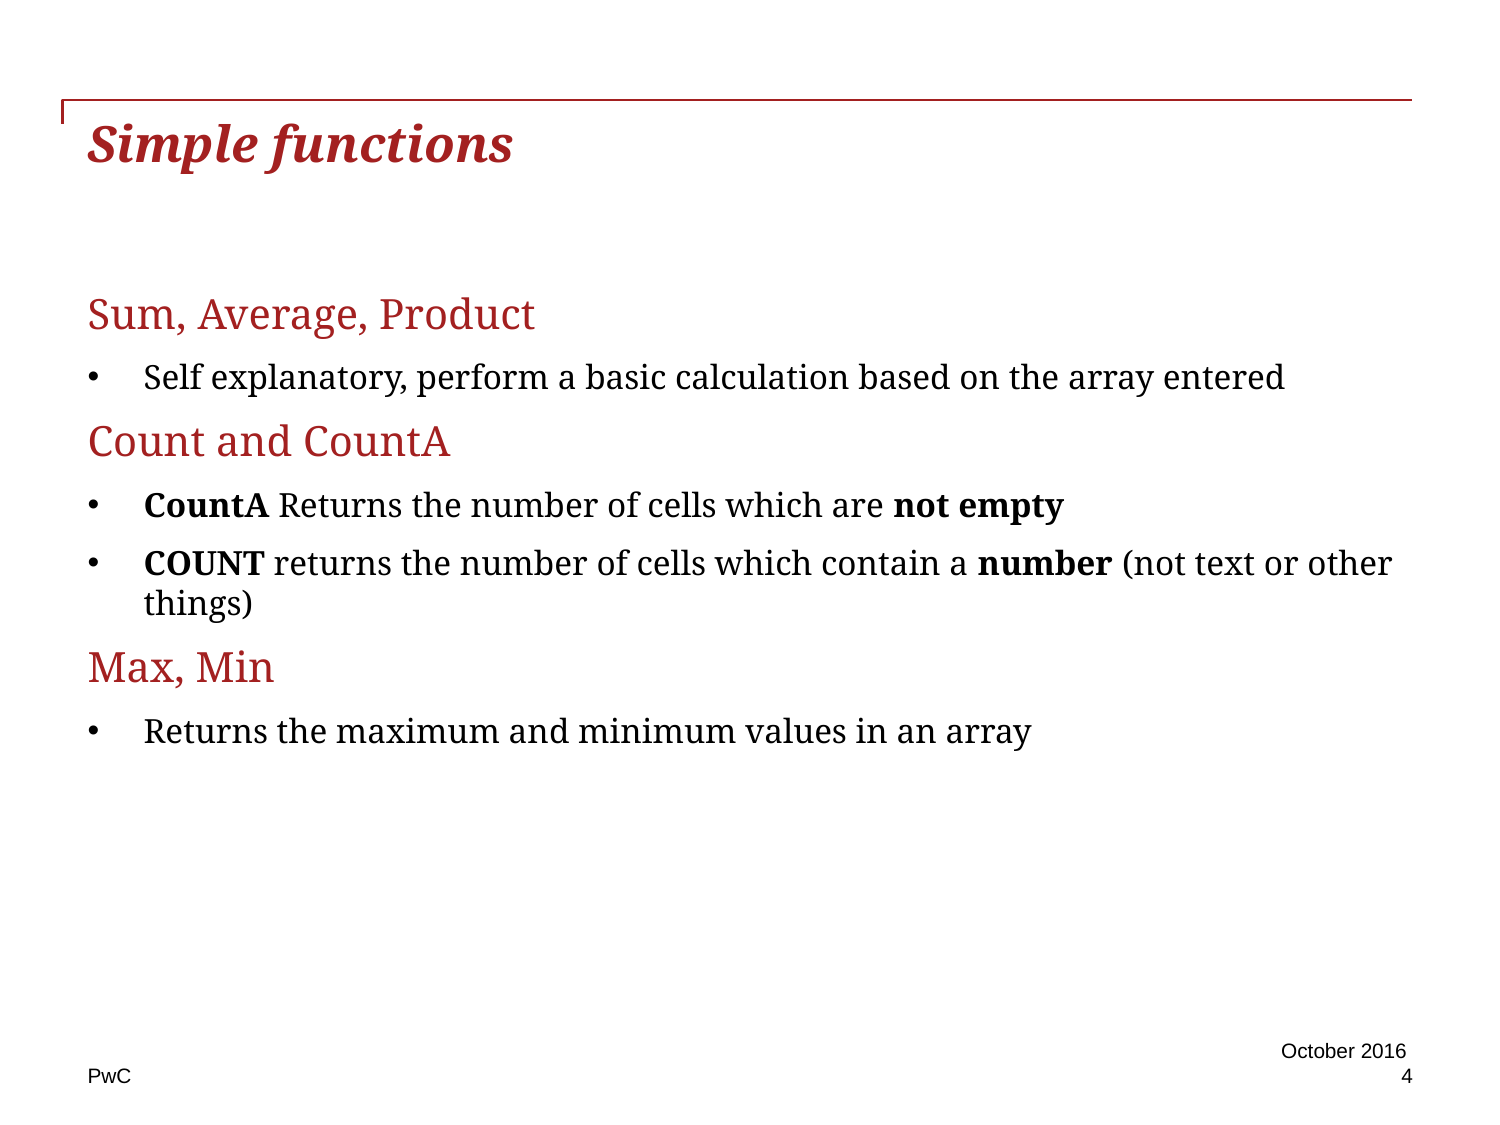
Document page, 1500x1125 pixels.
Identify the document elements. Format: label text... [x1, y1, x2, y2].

list Sum, Average, Product Self explanatory, perform a basic calculation based on the array entered Count and CountA CountA Returns the number of cells which are not empty COUNT returns the number of cells which contain a number (not text or other things) Max, Min Returns the maximum and minimum values in an array [87, 287, 1413, 1013]
slide_number 4 [1162, 1063, 1413, 1088]
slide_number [1162, 1037, 1413, 1063]
title Simple functions [87, 112, 1413, 263]
